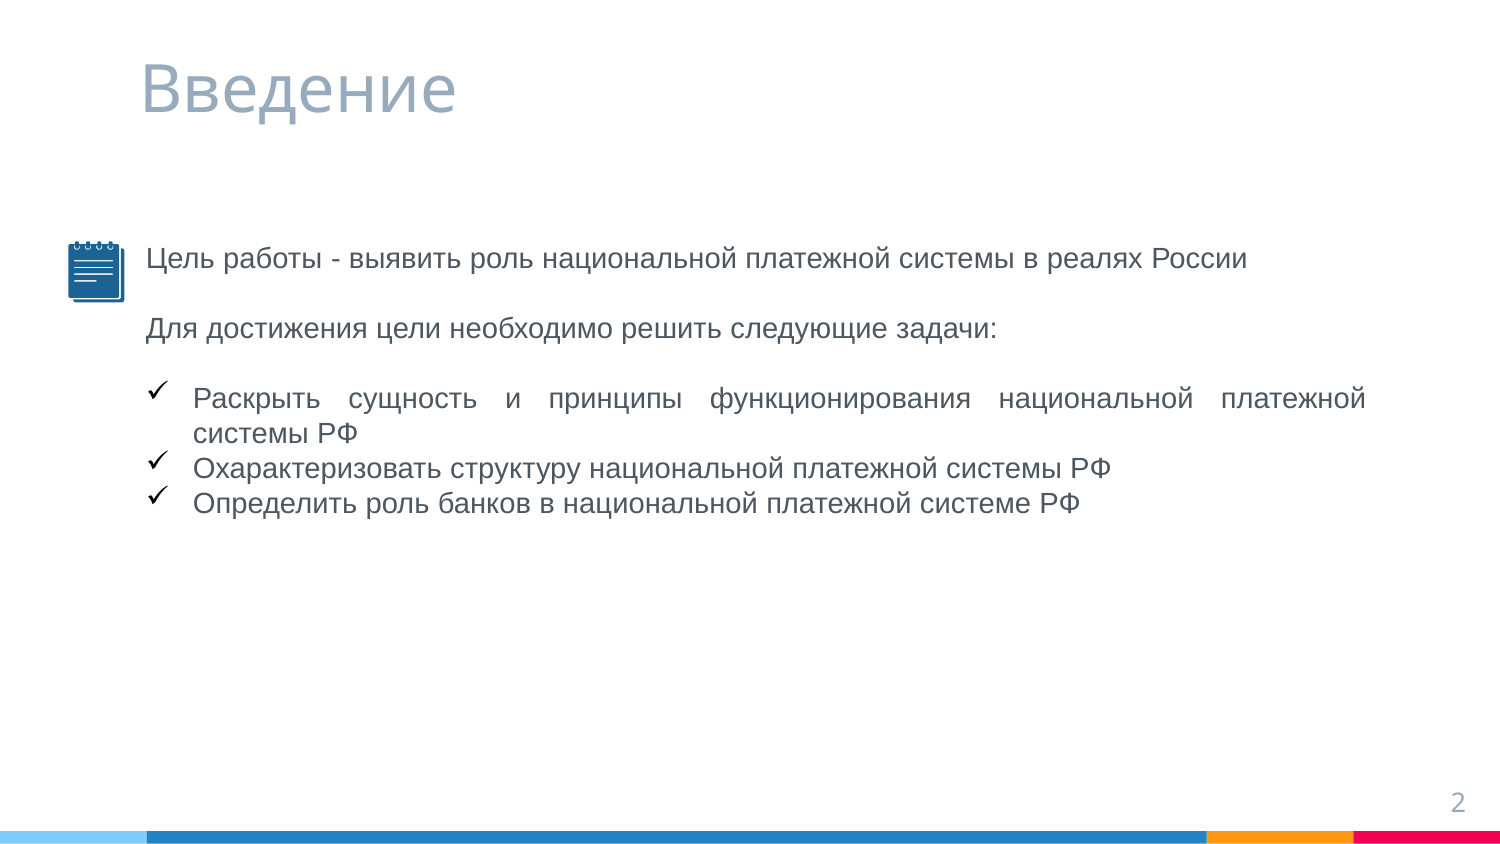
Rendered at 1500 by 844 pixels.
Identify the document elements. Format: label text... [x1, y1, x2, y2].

text_box Цель работы - выявить роль национальной платежной системы в реалях России Для достижения цели необходимо решить следующие задачи: Раскрыть сущность и принципы функционирования национальной платежной системы РФ Охарактеризовать структуру национальной платежной системы РФ Определить роль банков в национальной платежной системе РФ [130, 224, 1383, 603]
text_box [68, 241, 125, 303]
slide_number 2 [1391, 770, 1482, 822]
title Введение [124, 0, 1376, 141]
